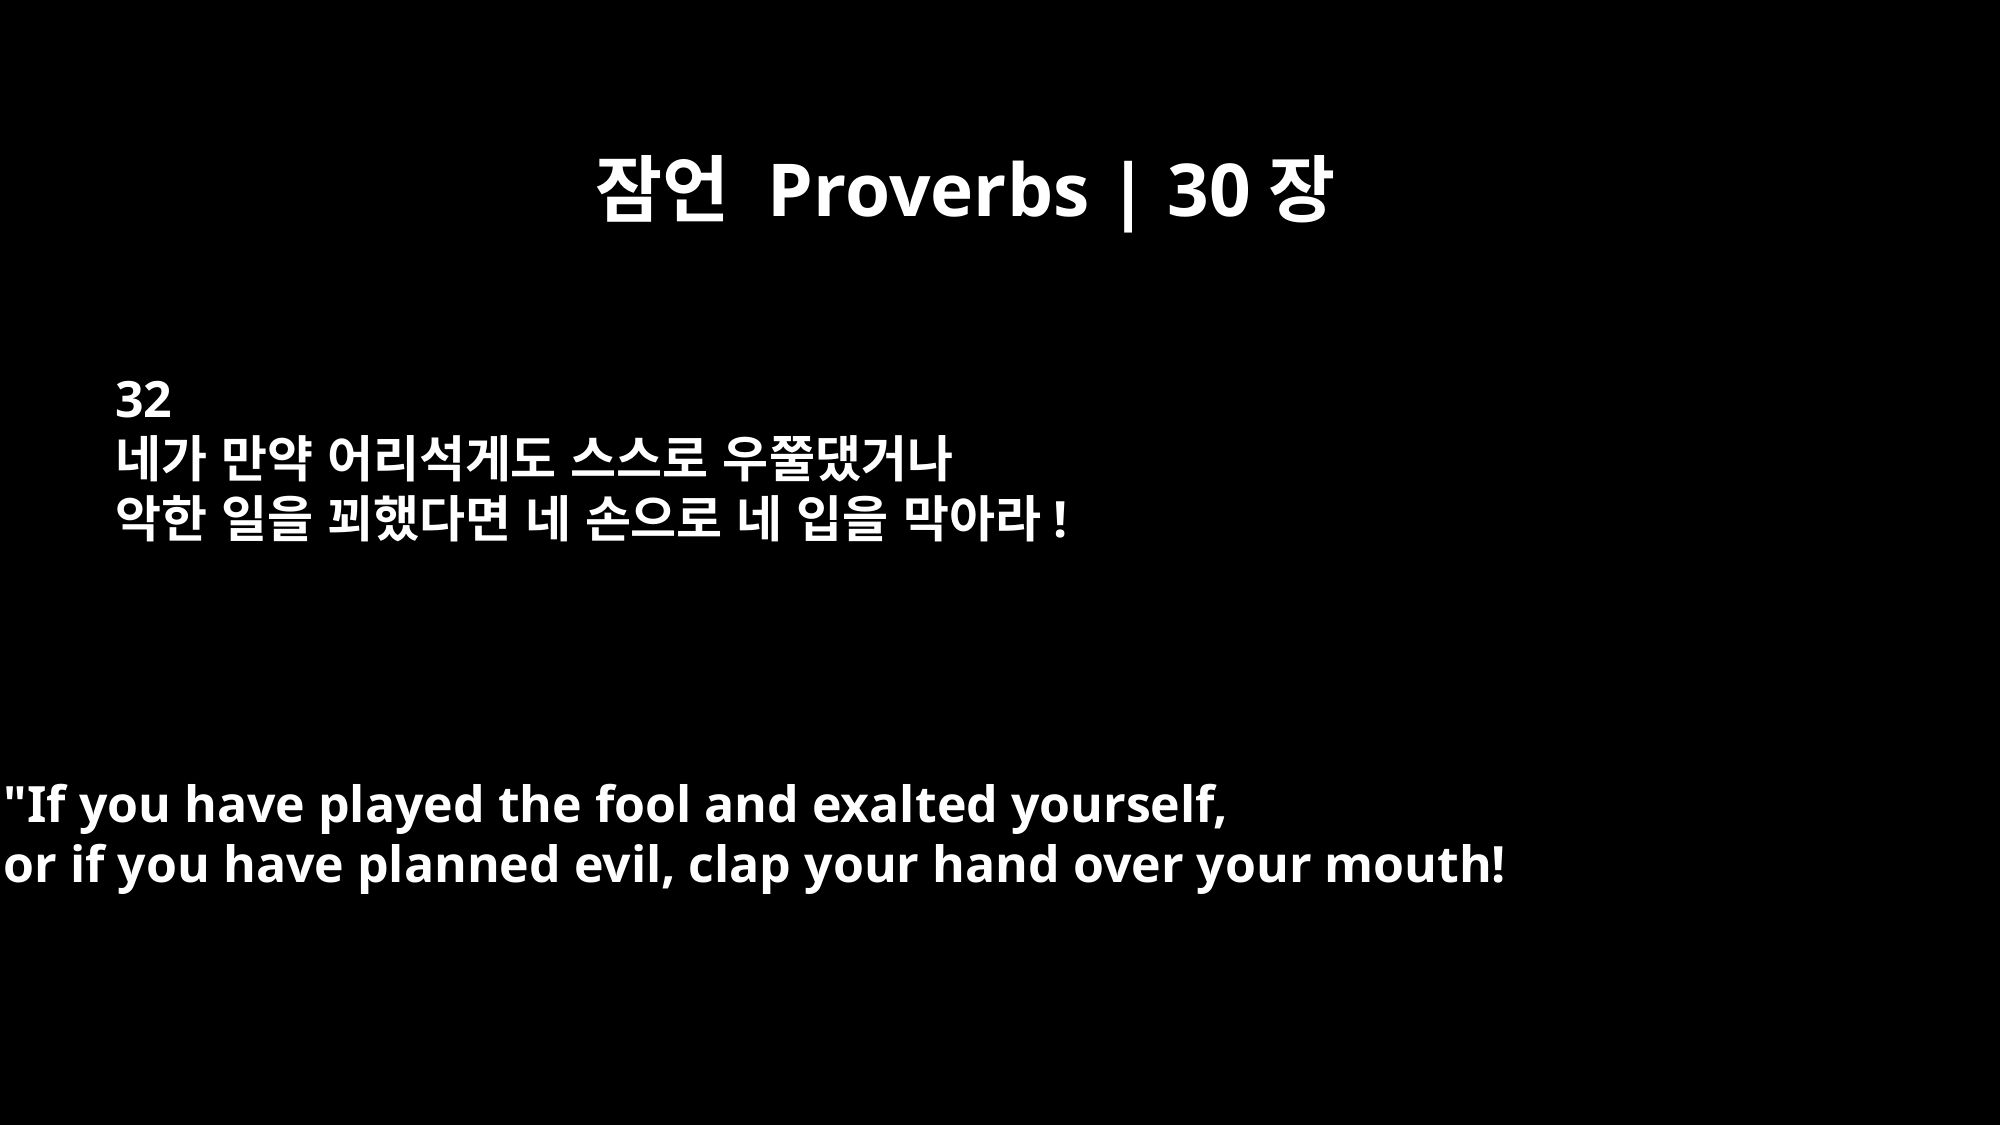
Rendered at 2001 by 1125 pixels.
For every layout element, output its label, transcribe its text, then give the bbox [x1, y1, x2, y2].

text_box "If you have played the fool and exalted yourself, or if you have planned evil, clap your hand over your mouth! [0, 764, 1522, 900]
text_box 잠언 Proverbs | 30장 [580, 136, 1352, 239]
text_box 32 네가 만약 어리석게도 스스로 우쭐댔거나 악한 일을 꾀했다면 네 손으로 네 입을 막아라! [100, 359, 1083, 555]
